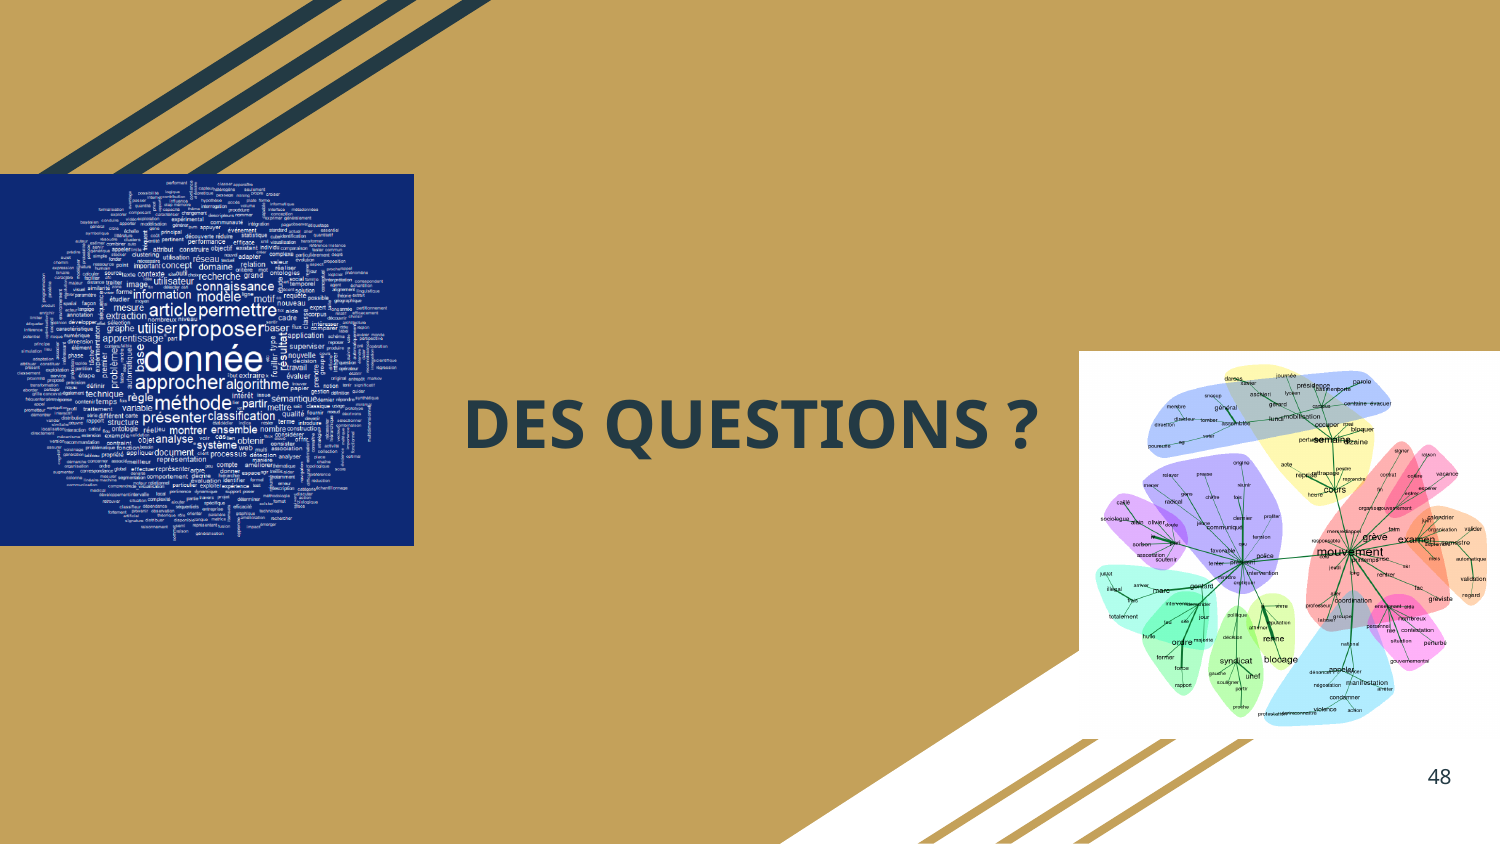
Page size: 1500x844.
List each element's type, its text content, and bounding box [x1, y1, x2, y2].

slide_number ‹#› [1376, 746, 1467, 810]
picture [0, 174, 415, 547]
picture [1078, 350, 1500, 739]
title DES QUESTIONS ? [309, 286, 1192, 557]
